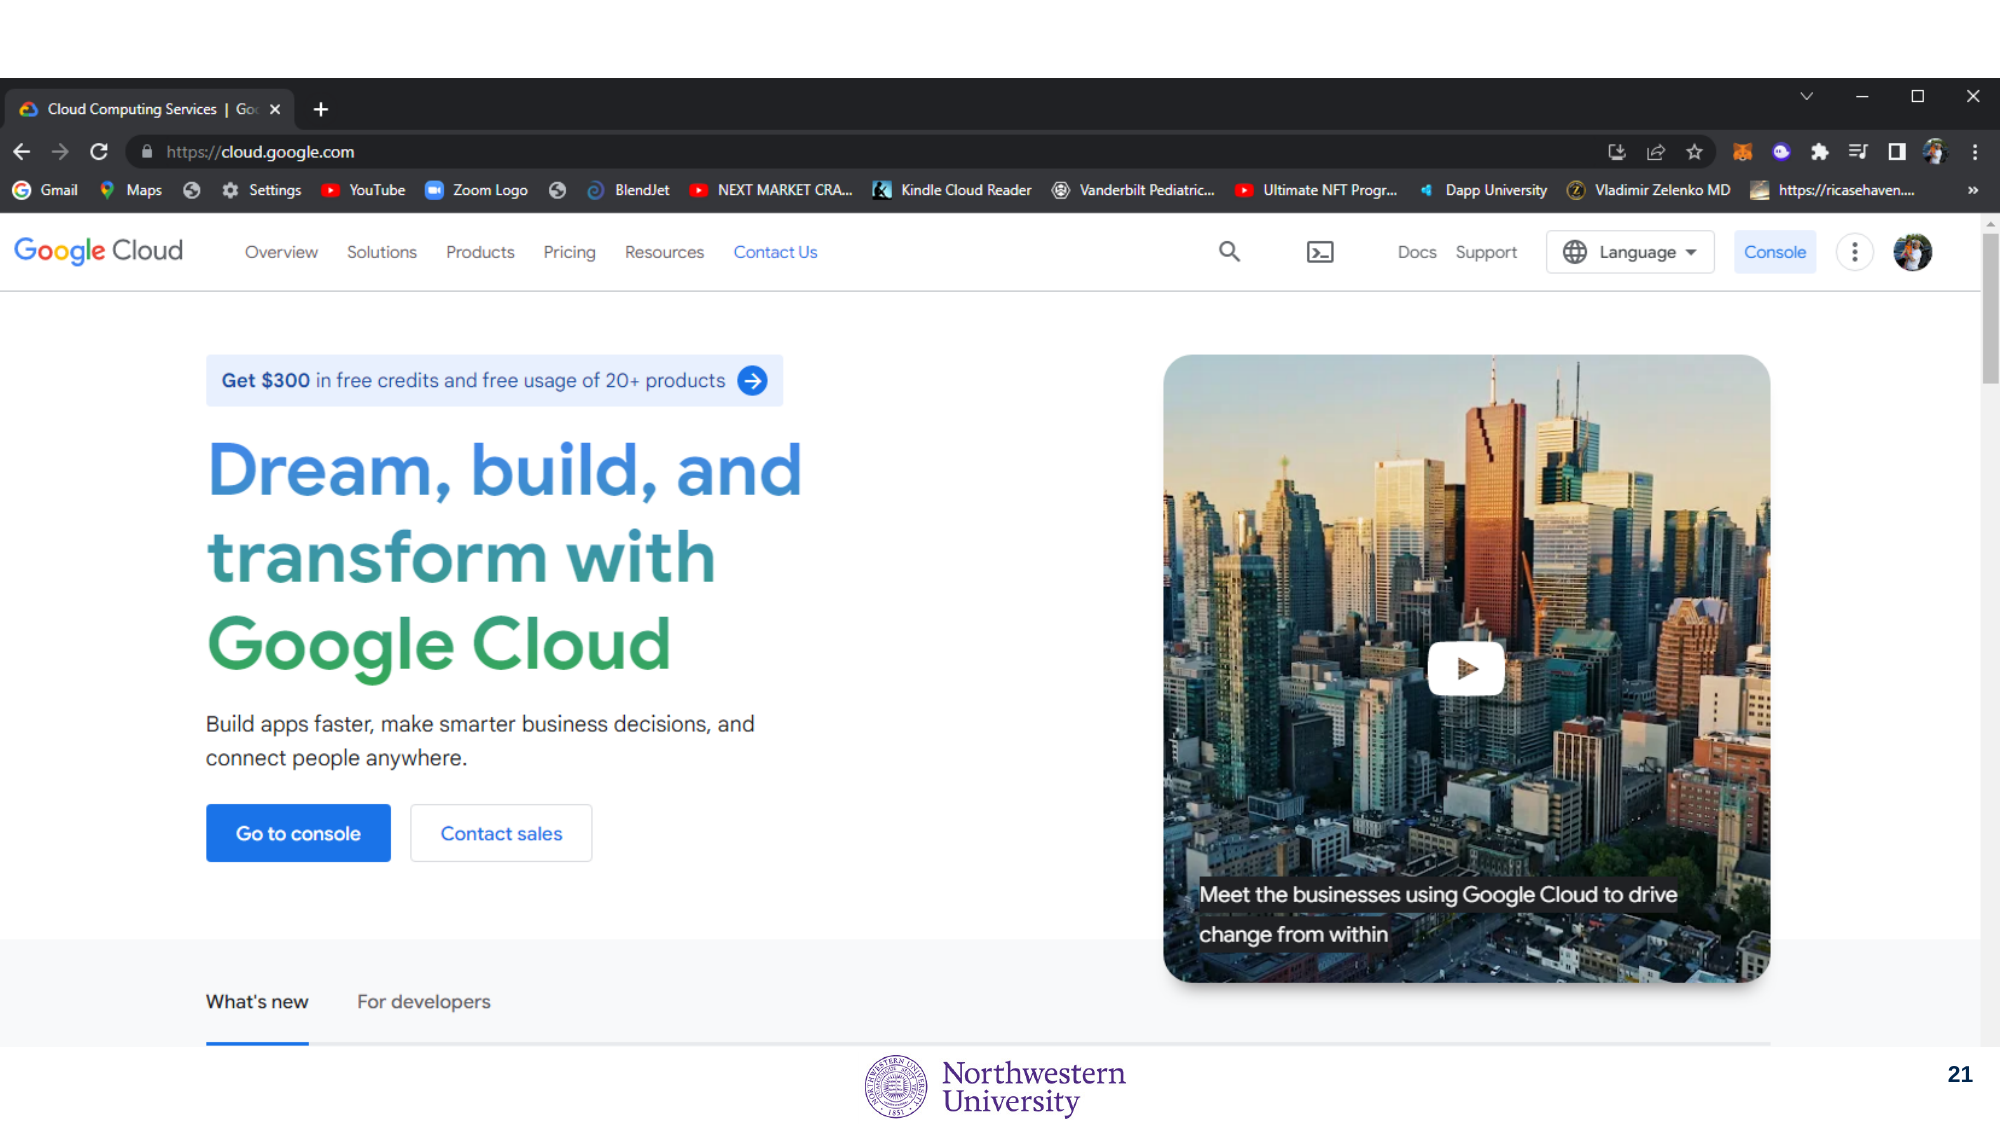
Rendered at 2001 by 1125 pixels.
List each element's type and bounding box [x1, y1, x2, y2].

picture [858, 1052, 1130, 1124]
picture [0, 78, 2000, 1047]
